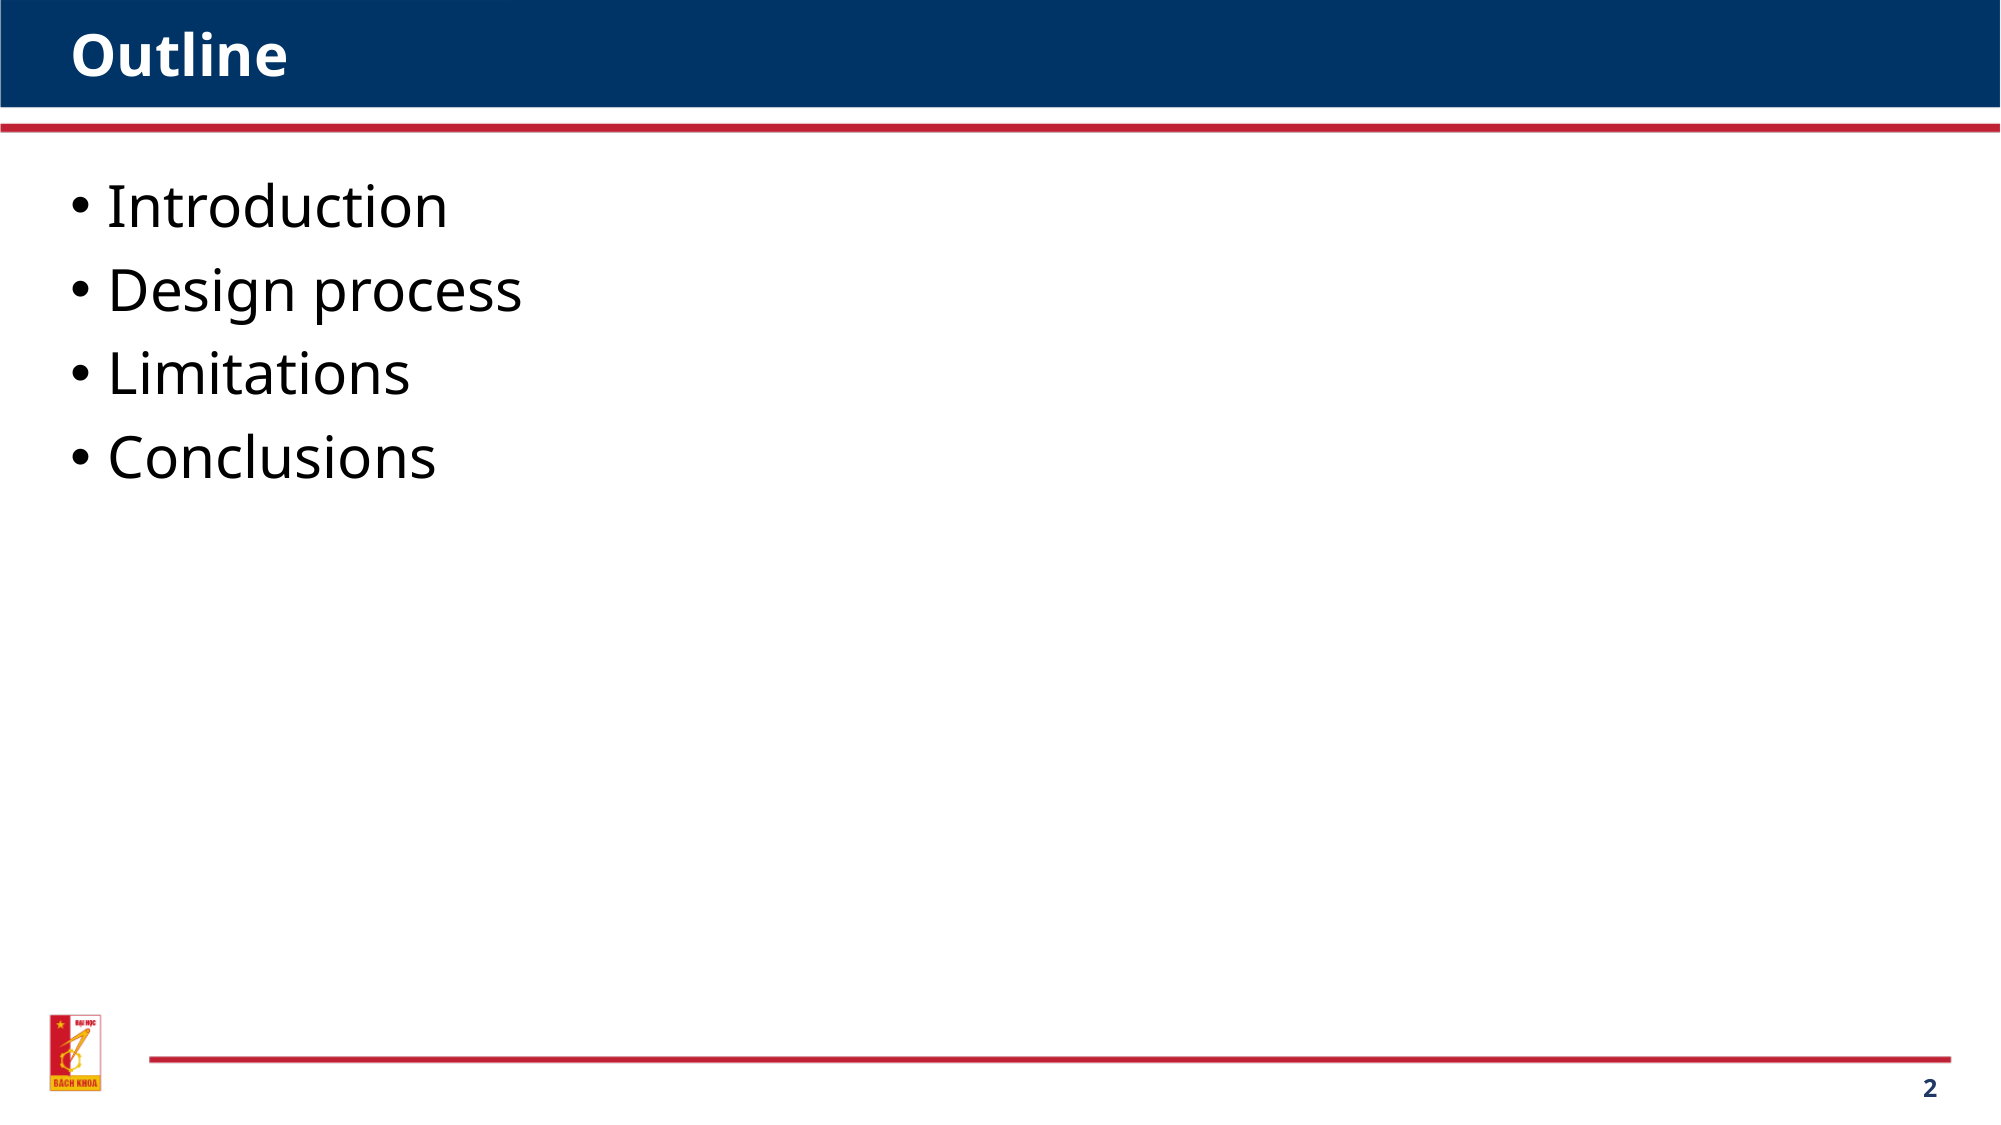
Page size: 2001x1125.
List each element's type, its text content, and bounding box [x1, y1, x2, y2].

title Outline [55, 18, 1945, 90]
picture [0, 0, 2001, 1125]
slide_number 2 [1502, 1065, 1953, 1125]
list Introduction Design process Limitations Conclusions [55, 169, 1945, 980]
